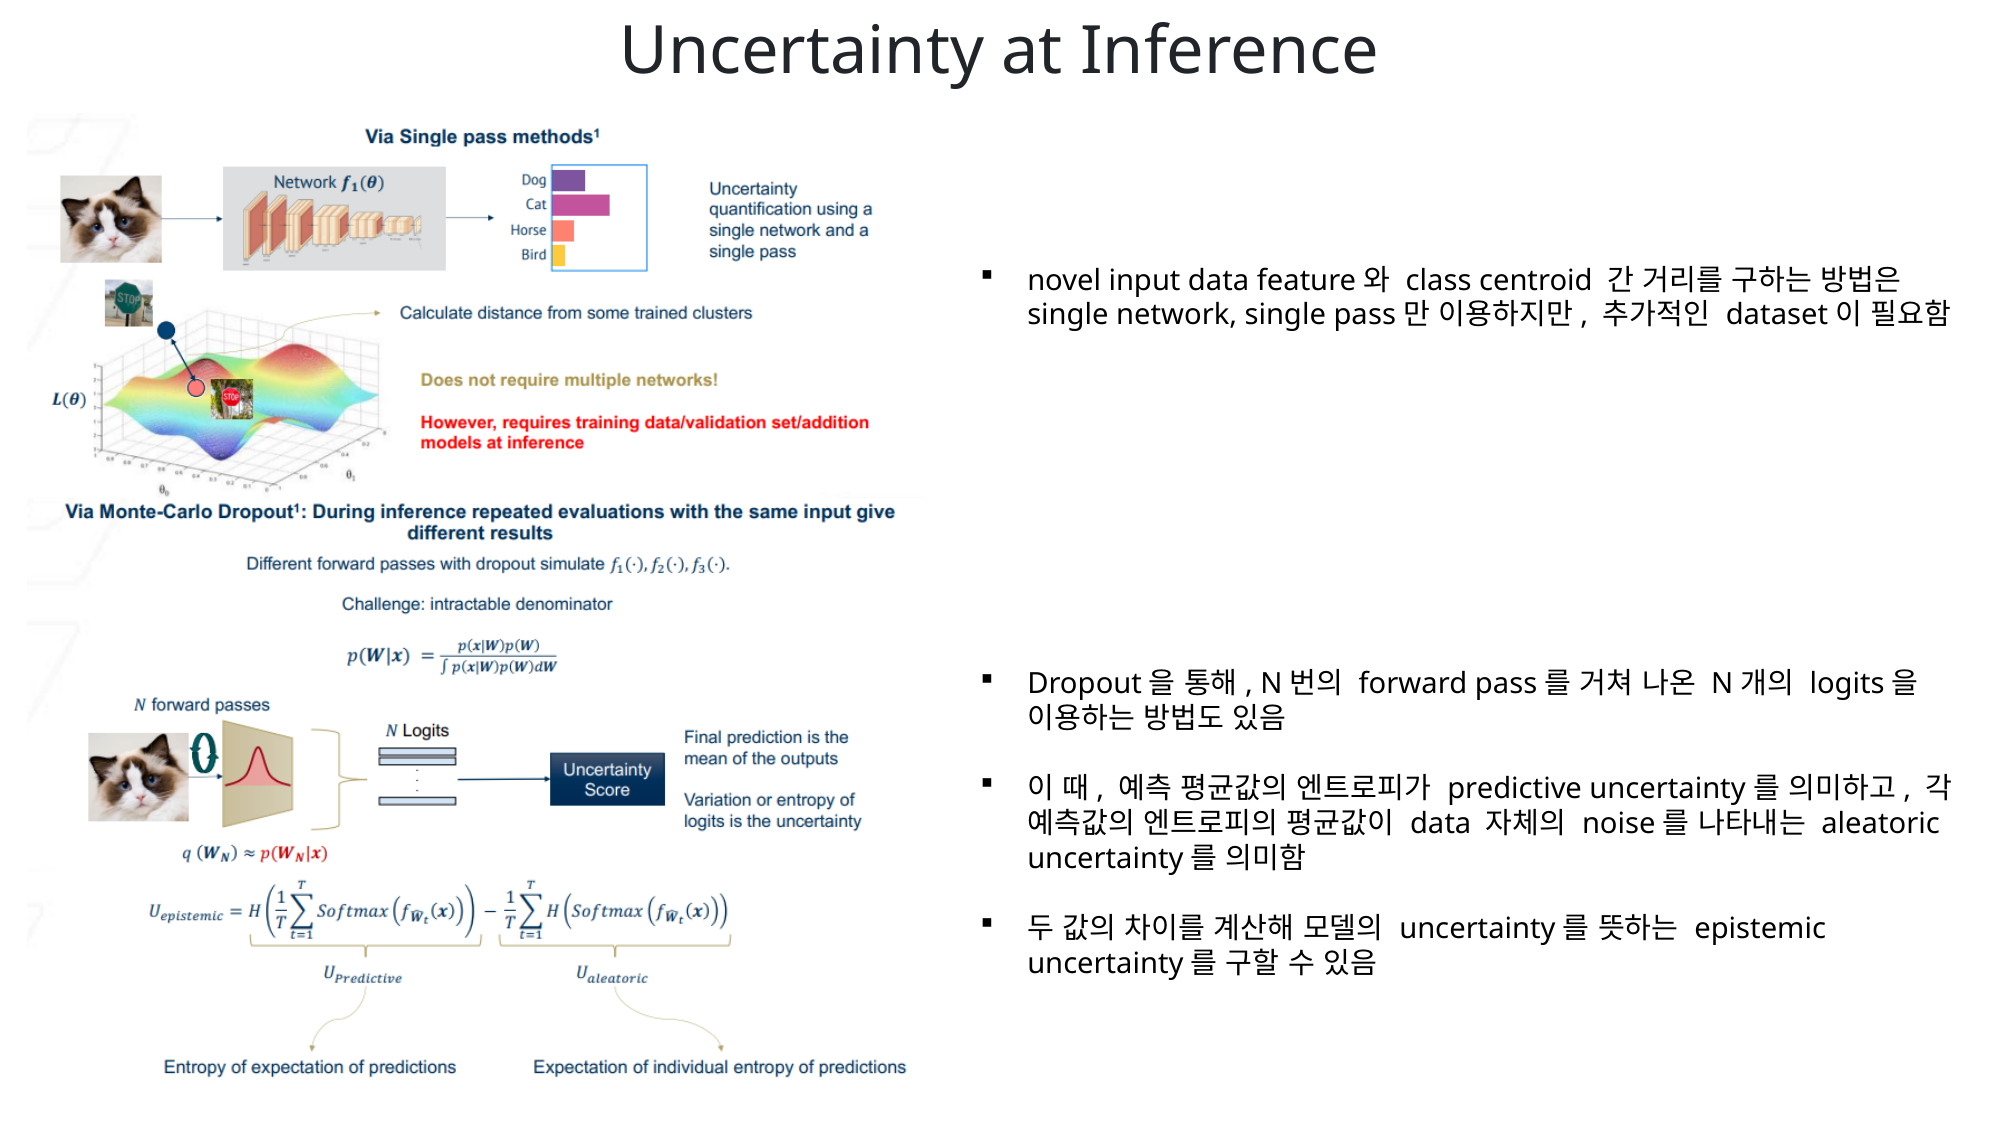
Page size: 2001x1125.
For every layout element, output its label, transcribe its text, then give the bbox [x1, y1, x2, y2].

text_box Dropout을 통해, N번의 forward pass를 거쳐 나온 N개의 logits을 이용하는 방법도 있음 이 때, 예측 평균값의 엔트로피가 predictive uncertainty를 의미하고, 각 예측값의 엔트로피의 평균값이 data 자체의 noise를 나타내는 aleatoric uncertainty를 의미함 두 값의 차이를 계산해 모델의 uncertainty를 뜻하는 epistemic uncertainty를 구할 수 있음 [965, 657, 1984, 987]
text_box novel input data feature와 class centroid 간 거리를 구하는 방법은 single network, single pass만 이용하지만, 추가적인 dataset이 필요함 [965, 253, 1984, 339]
picture [27, 113, 925, 1123]
text_box Uncertainty at Inference [197, 0, 1803, 95]
